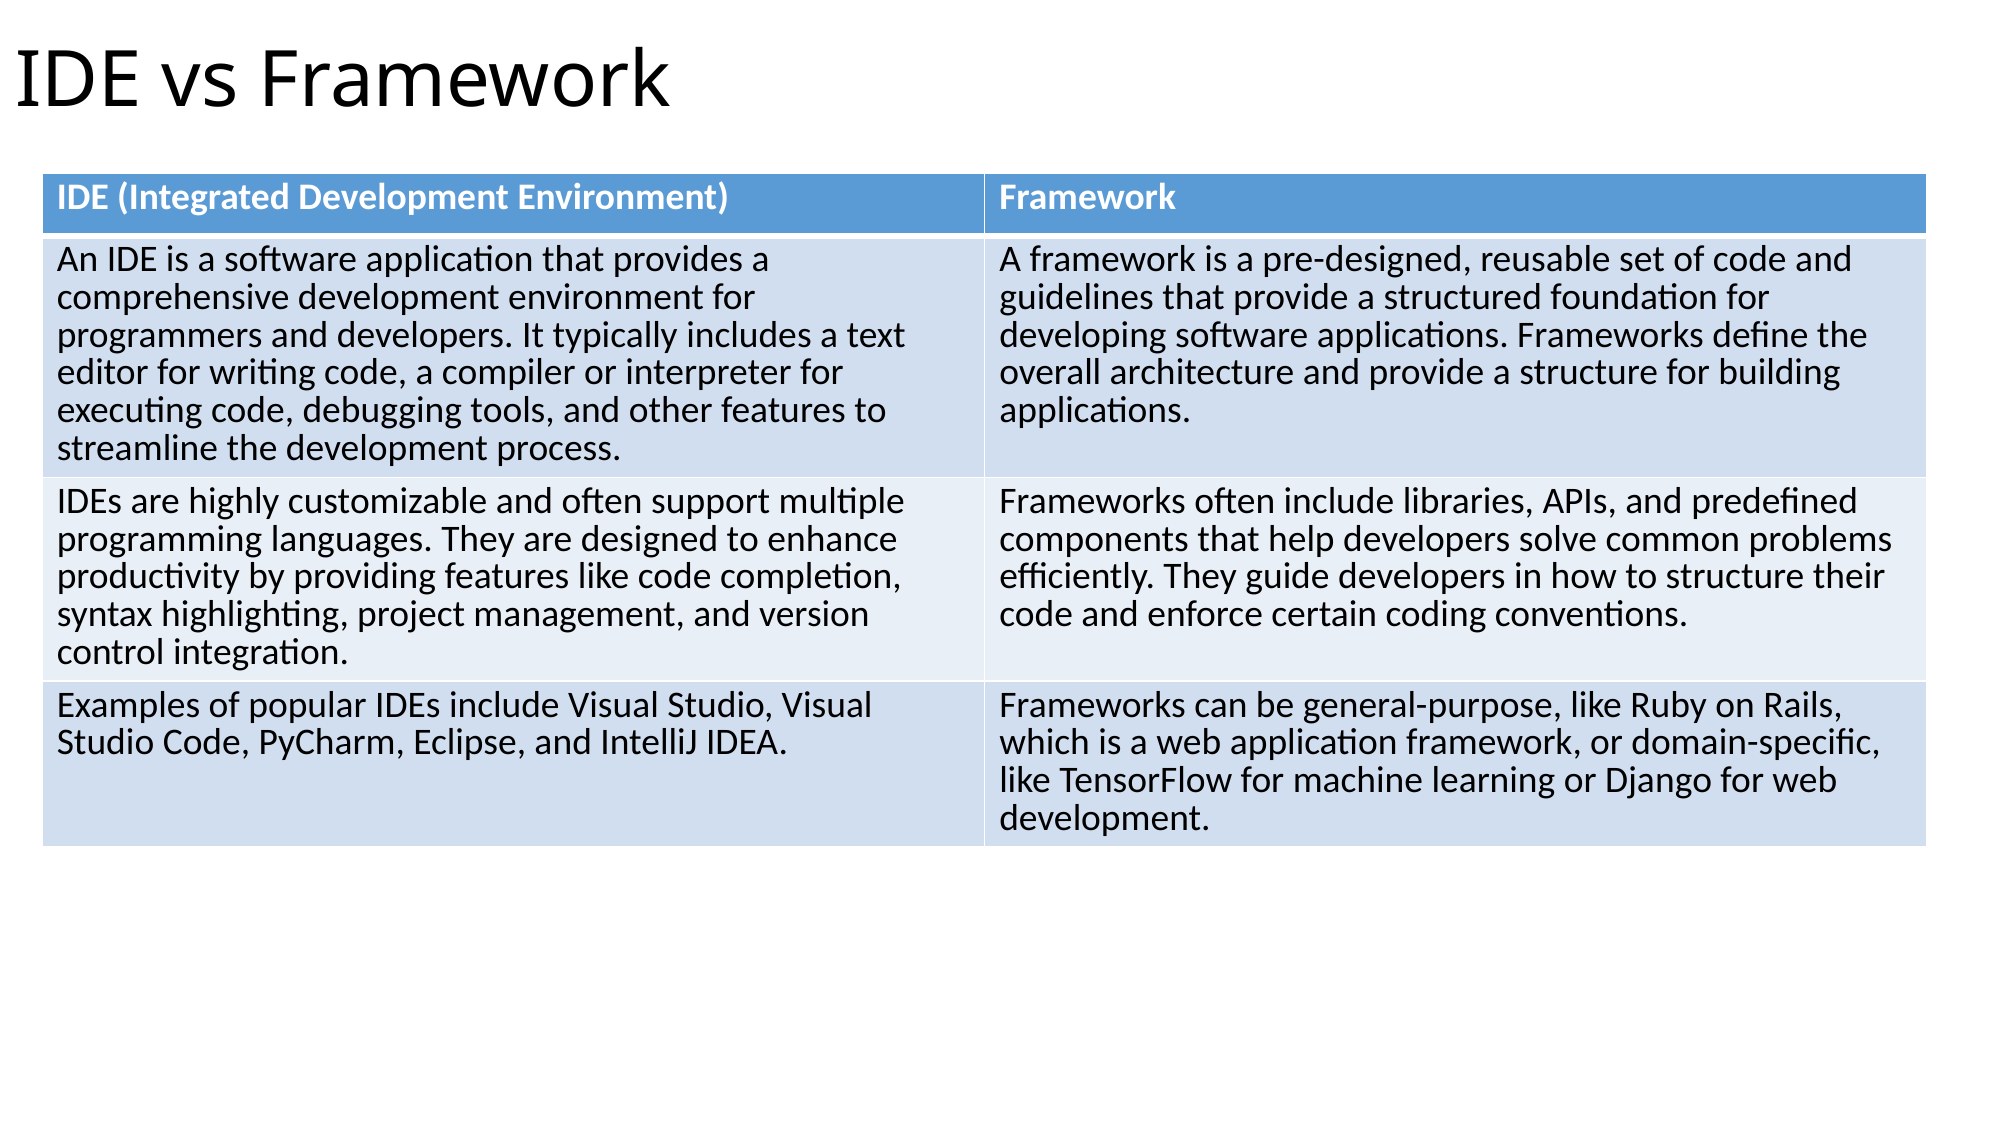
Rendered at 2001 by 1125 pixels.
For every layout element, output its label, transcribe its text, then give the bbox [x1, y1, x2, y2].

table_cell Examples of popular IDEs include Visual Studio, Visual Studio Code, PyCharm, Eclipse, and IntelliJ IDEA. [43, 682, 984, 846]
table_cell IDEs are highly customizable and often support multiple programming languages. They are designed to enhance productivity by providing features like code completion, syntax highlighting, project management, and version control integration. [43, 478, 984, 680]
table_cell Frameworks often include libraries, APIs, and predefined components that help developers solve common problems efficiently. They guide developers in how to structure their code and enforce certain coding conventions. [985, 478, 1926, 680]
table_cell Frameworks can be general-purpose, like Ruby on Rails, which is a web application framework, or domain-specific, like TensorFlow for machine learning or Django for web development. [985, 682, 1926, 846]
table_header IDE (Integrated Development Environment) [43, 174, 984, 233]
table_cell A framework is a pre-designed, reusable set of code and guidelines that provide a structured foundation for developing software applications. Frameworks define the overall architecture and provide a structure for building applications. [985, 239, 1926, 477]
table_cell An IDE is a software application that provides a comprehensive development environment for programmers and developers. It typically includes a text editor for writing code, a compiler or interpreter for executing code, debugging tools, and other features to streamline the development process. [43, 239, 984, 477]
title IDE vs Framework [0, 32, 1725, 132]
table_header Framework [985, 174, 1926, 233]
